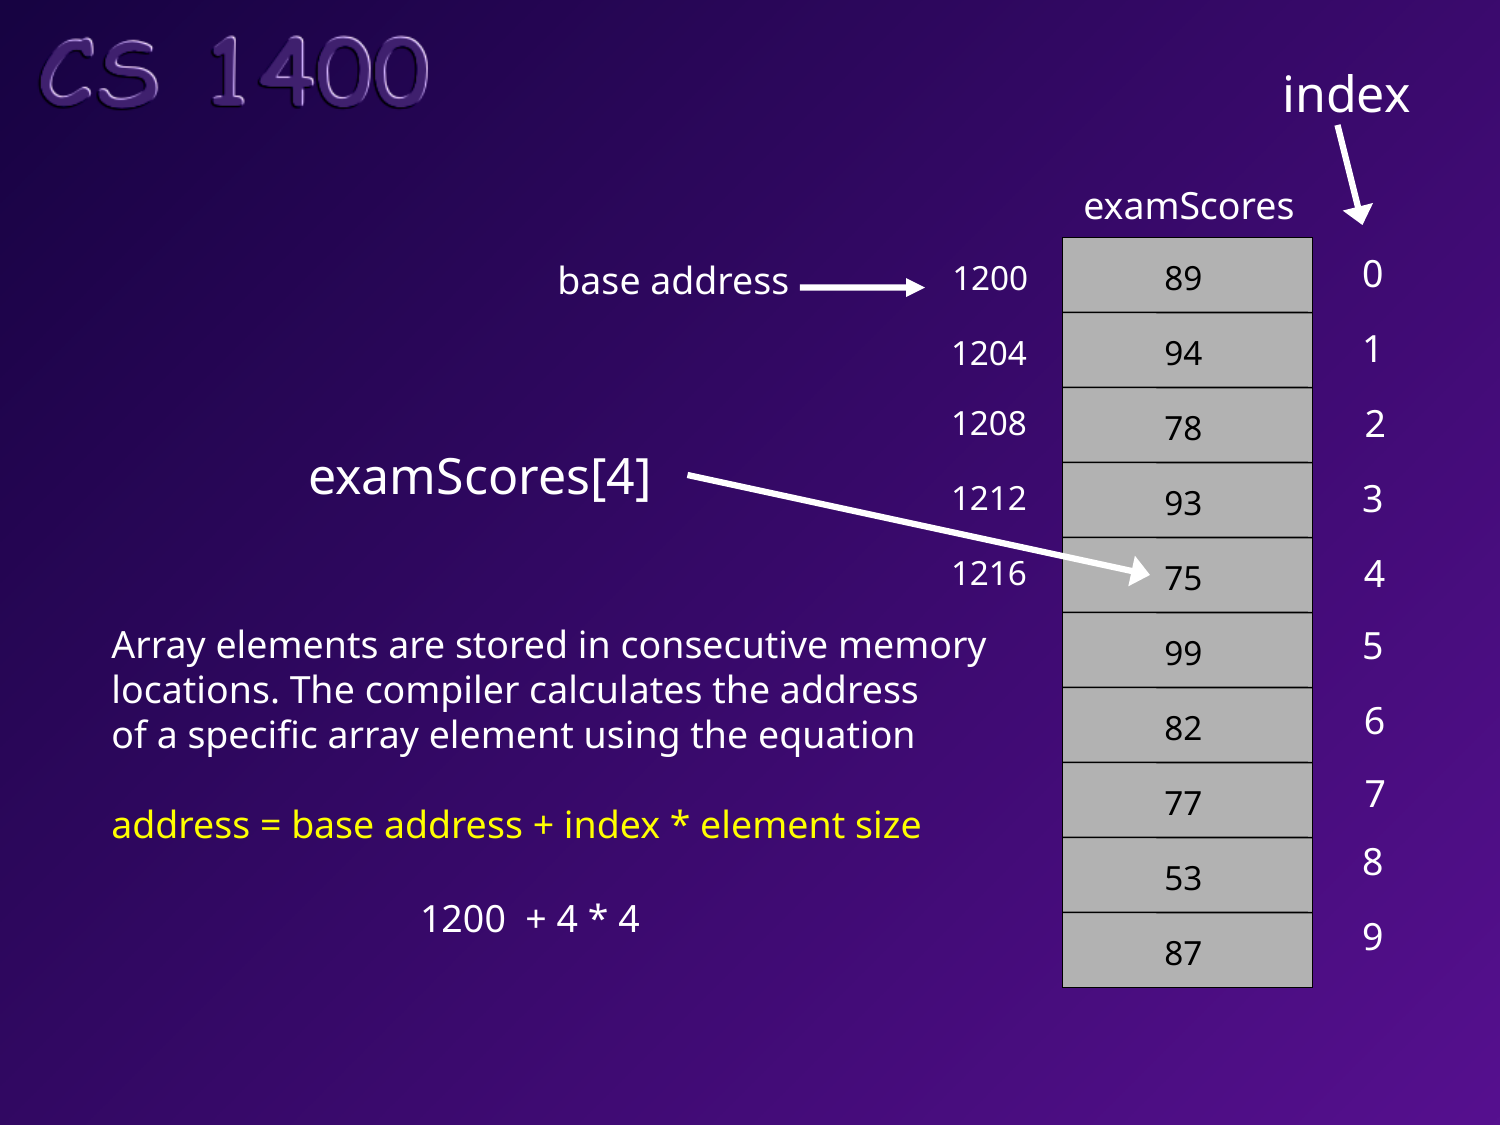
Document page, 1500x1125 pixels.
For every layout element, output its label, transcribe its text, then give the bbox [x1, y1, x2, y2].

text_box [1062, 763, 1313, 837]
text_box Array elements are stored in consecutive memory locations. The compiler calculates the address of a specific array element using the equation address = base address + index * element size [96, 613, 1003, 854]
text_box [1062, 688, 1313, 762]
text_box index [1267, 55, 1426, 131]
text_box [1062, 913, 1313, 988]
text_box 94 [1149, 324, 1218, 380]
text_box base address [542, 249, 805, 310]
text_box [1062, 313, 1313, 387]
text_box 77 [1149, 774, 1218, 830]
text_box [1062, 237, 1313, 312]
text_box 78 [1149, 399, 1218, 455]
text_box 87 [1149, 924, 1218, 980]
text_box 75 [1149, 549, 1218, 605]
text_box 53 [1149, 849, 1218, 905]
text_box 82 [1149, 699, 1218, 755]
text_box 89 [1149, 249, 1218, 305]
text_box 1200 [937, 249, 1066, 305]
text_box [1042, 551, 1150, 583]
text_box examScores[4] [293, 437, 667, 513]
text_box [1062, 388, 1313, 462]
text_box [1062, 538, 1313, 612]
text_box [1062, 613, 1313, 687]
text_box 1200 + 4 * 4 [405, 887, 655, 948]
text_box [1062, 463, 1313, 537]
text_box 99 [1149, 624, 1218, 680]
text_box 93 [1149, 474, 1218, 530]
text_box 1204 [936, 324, 1042, 380]
text_box 1212 [936, 469, 1042, 525]
text_box [1337, 124, 1370, 225]
text_box [799, 281, 925, 294]
text_box 1208 [936, 394, 1042, 450]
text_box 1216 [936, 544, 1042, 600]
text_box [1062, 838, 1313, 912]
picture [0, 0, 1500, 1125]
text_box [1347, 242, 1401, 966]
text_box examScores [1068, 174, 1310, 235]
